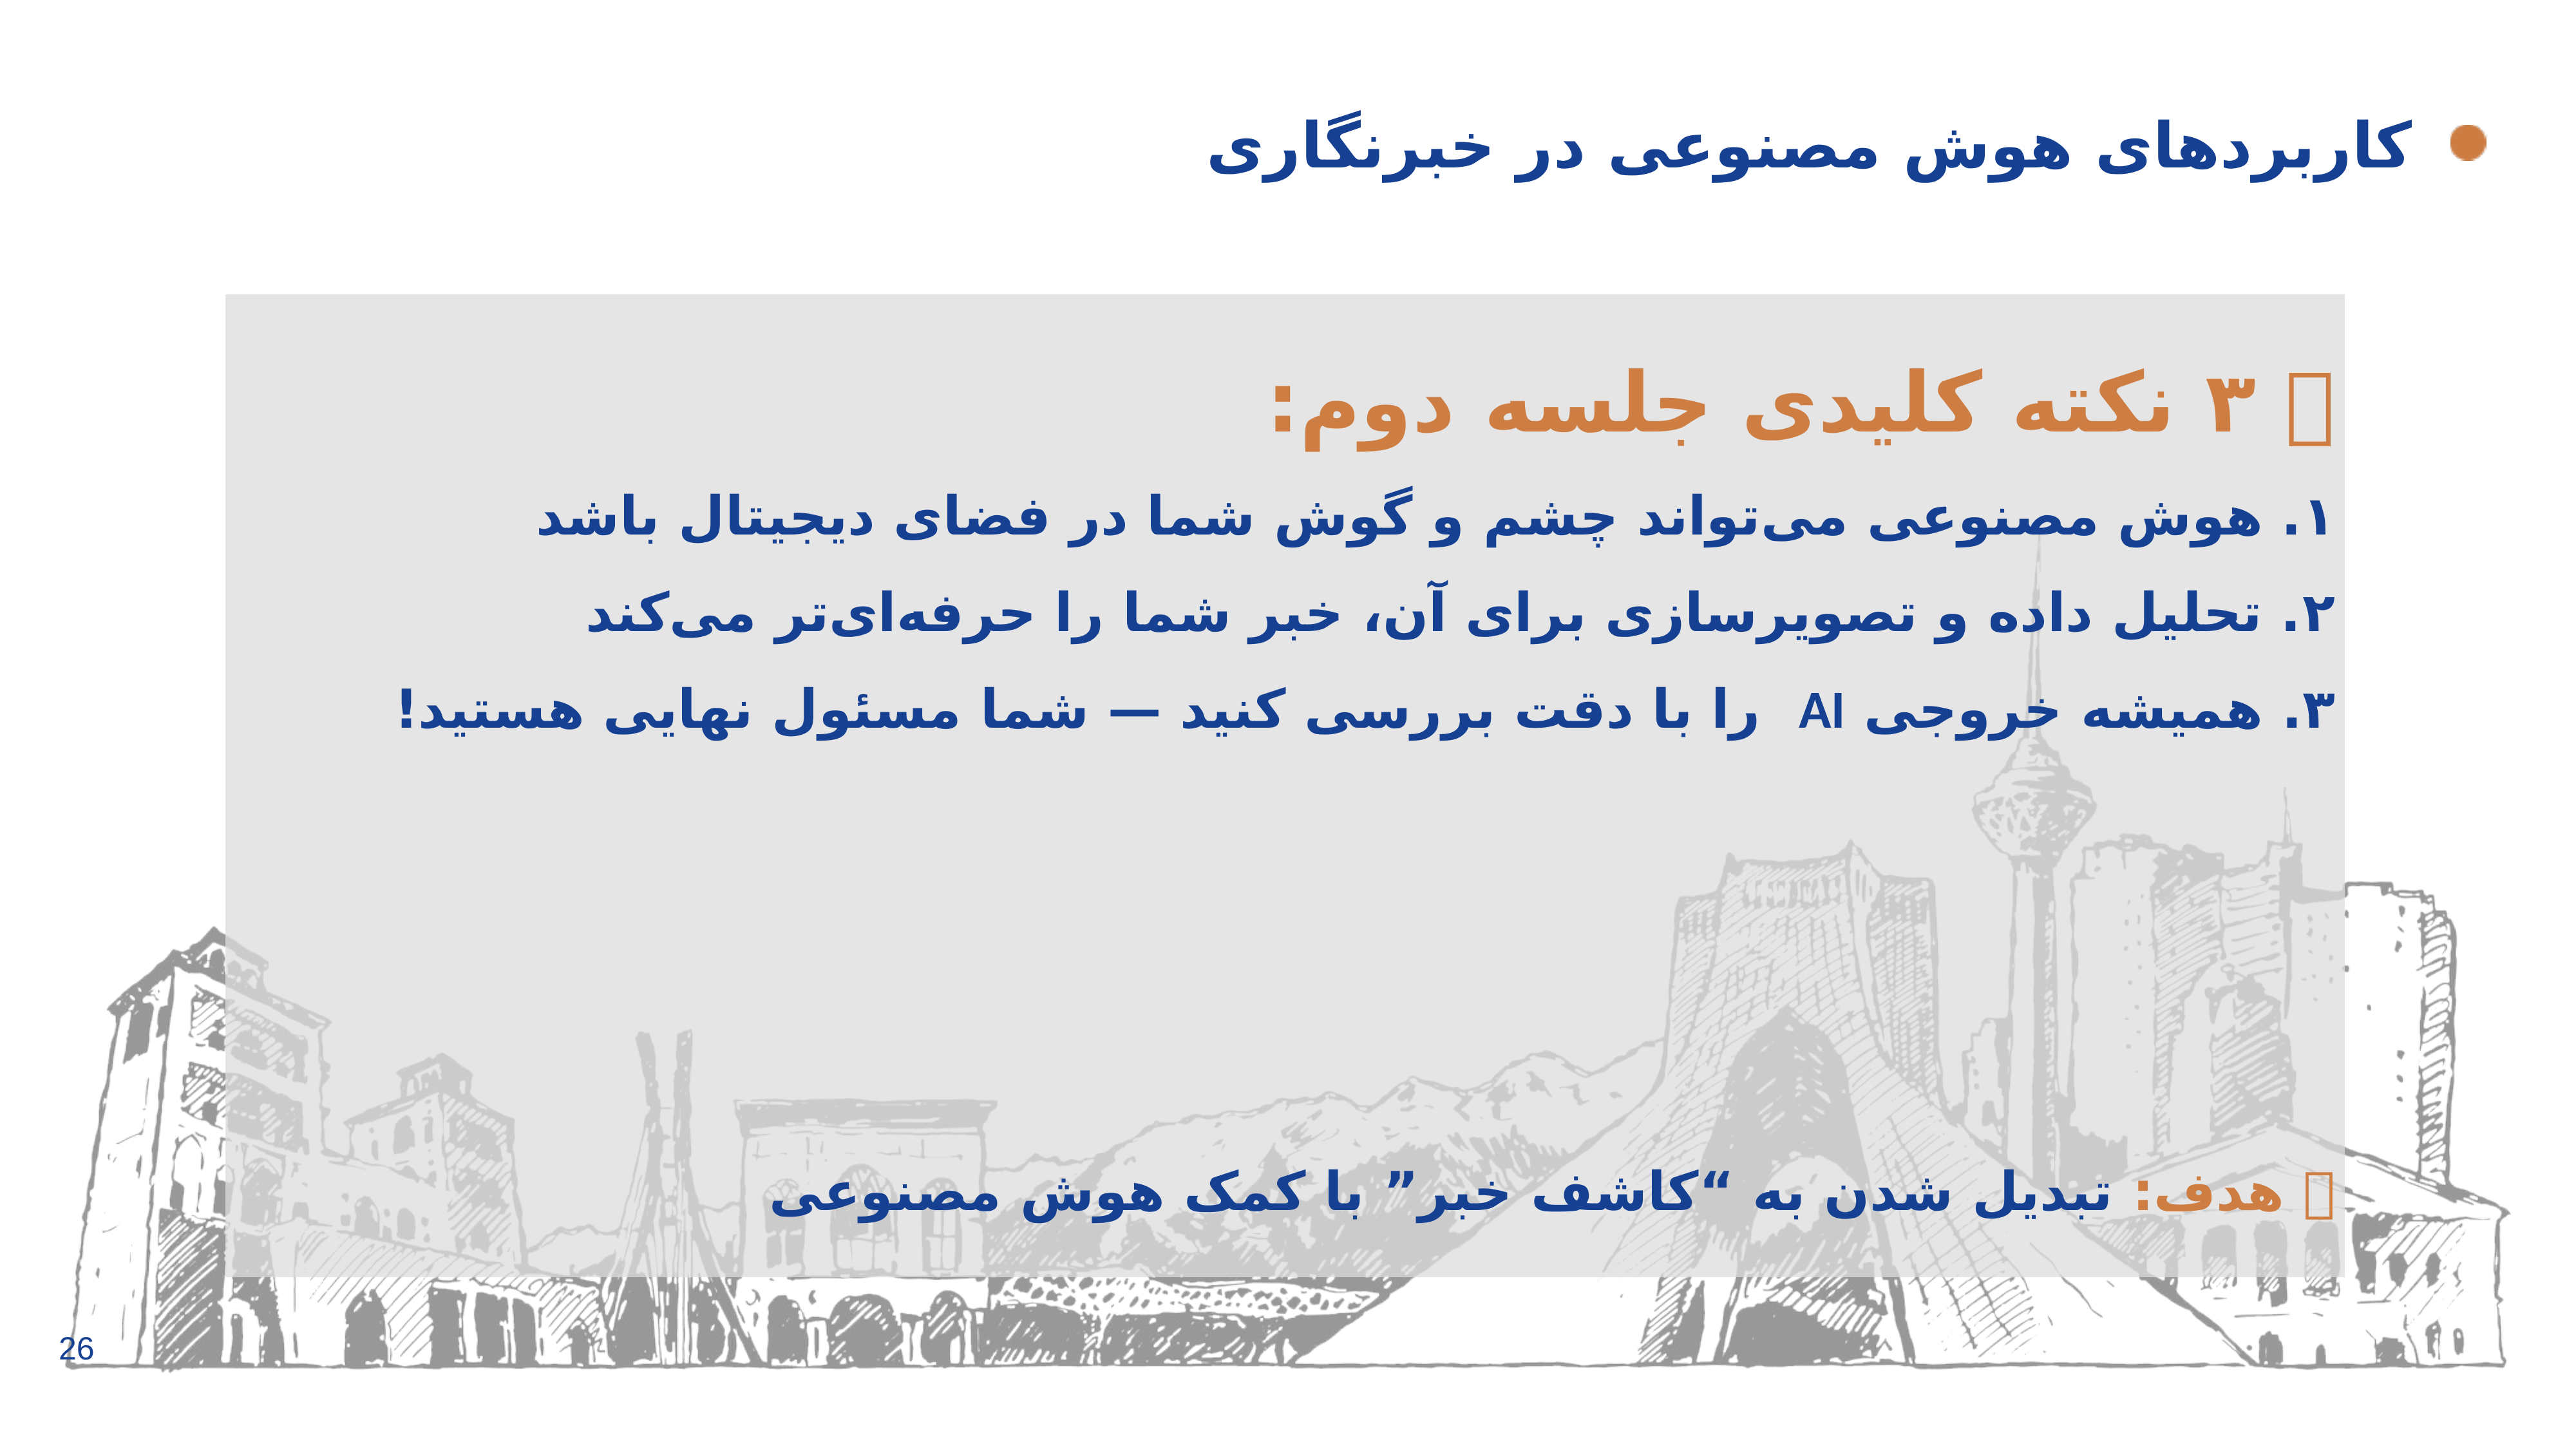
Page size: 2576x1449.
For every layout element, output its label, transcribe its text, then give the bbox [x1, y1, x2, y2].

slide_number 26 [23, 1308, 104, 1386]
picture [2450, 125, 2486, 161]
title کاربردهای هوش مصنوعی در خبرنگاری [180, 98, 2496, 196]
list 📌 ۳ نکته کلیدی جلسه دوم: ۱. هوش مصنوعی می‌تواند چشم و گوش شما در فضای دیجیتال باشد ۲. تحلیل داده و تصویرسازی برای آن، خبر شما را حرفه‌ای‌تر می‌کند ۳. همیشه خروجی AI را با دقت بررسی کنید — شما مسئول نهایی هستید! 🎯 هدف: تبدیل شدن به “کاشف خبر” با کمک هوش مصنوعی [225, 294, 2345, 1278]
